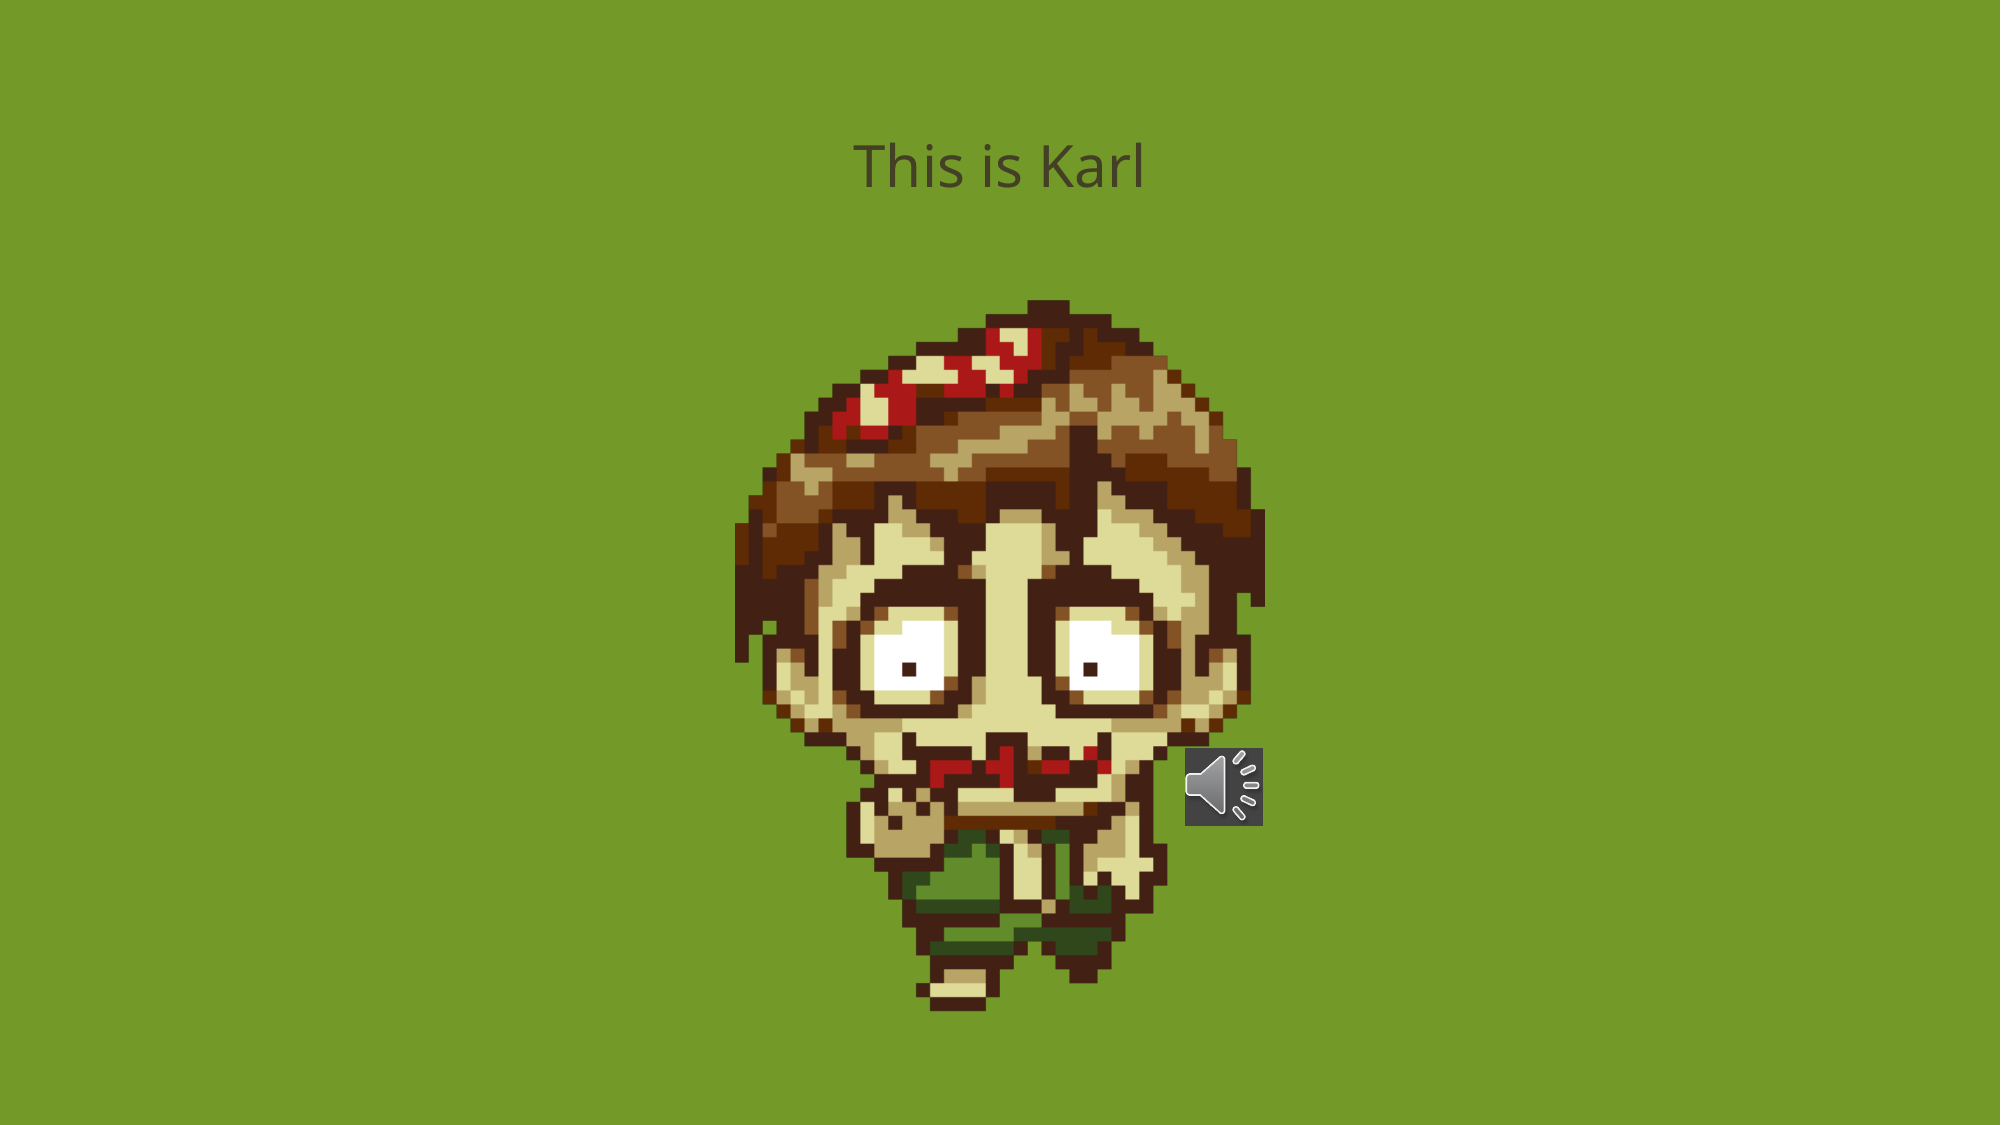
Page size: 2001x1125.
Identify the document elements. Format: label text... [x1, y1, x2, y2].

picture [1184, 747, 1265, 828]
title This is Karl [137, 59, 1863, 278]
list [735, 299, 1265, 1014]
